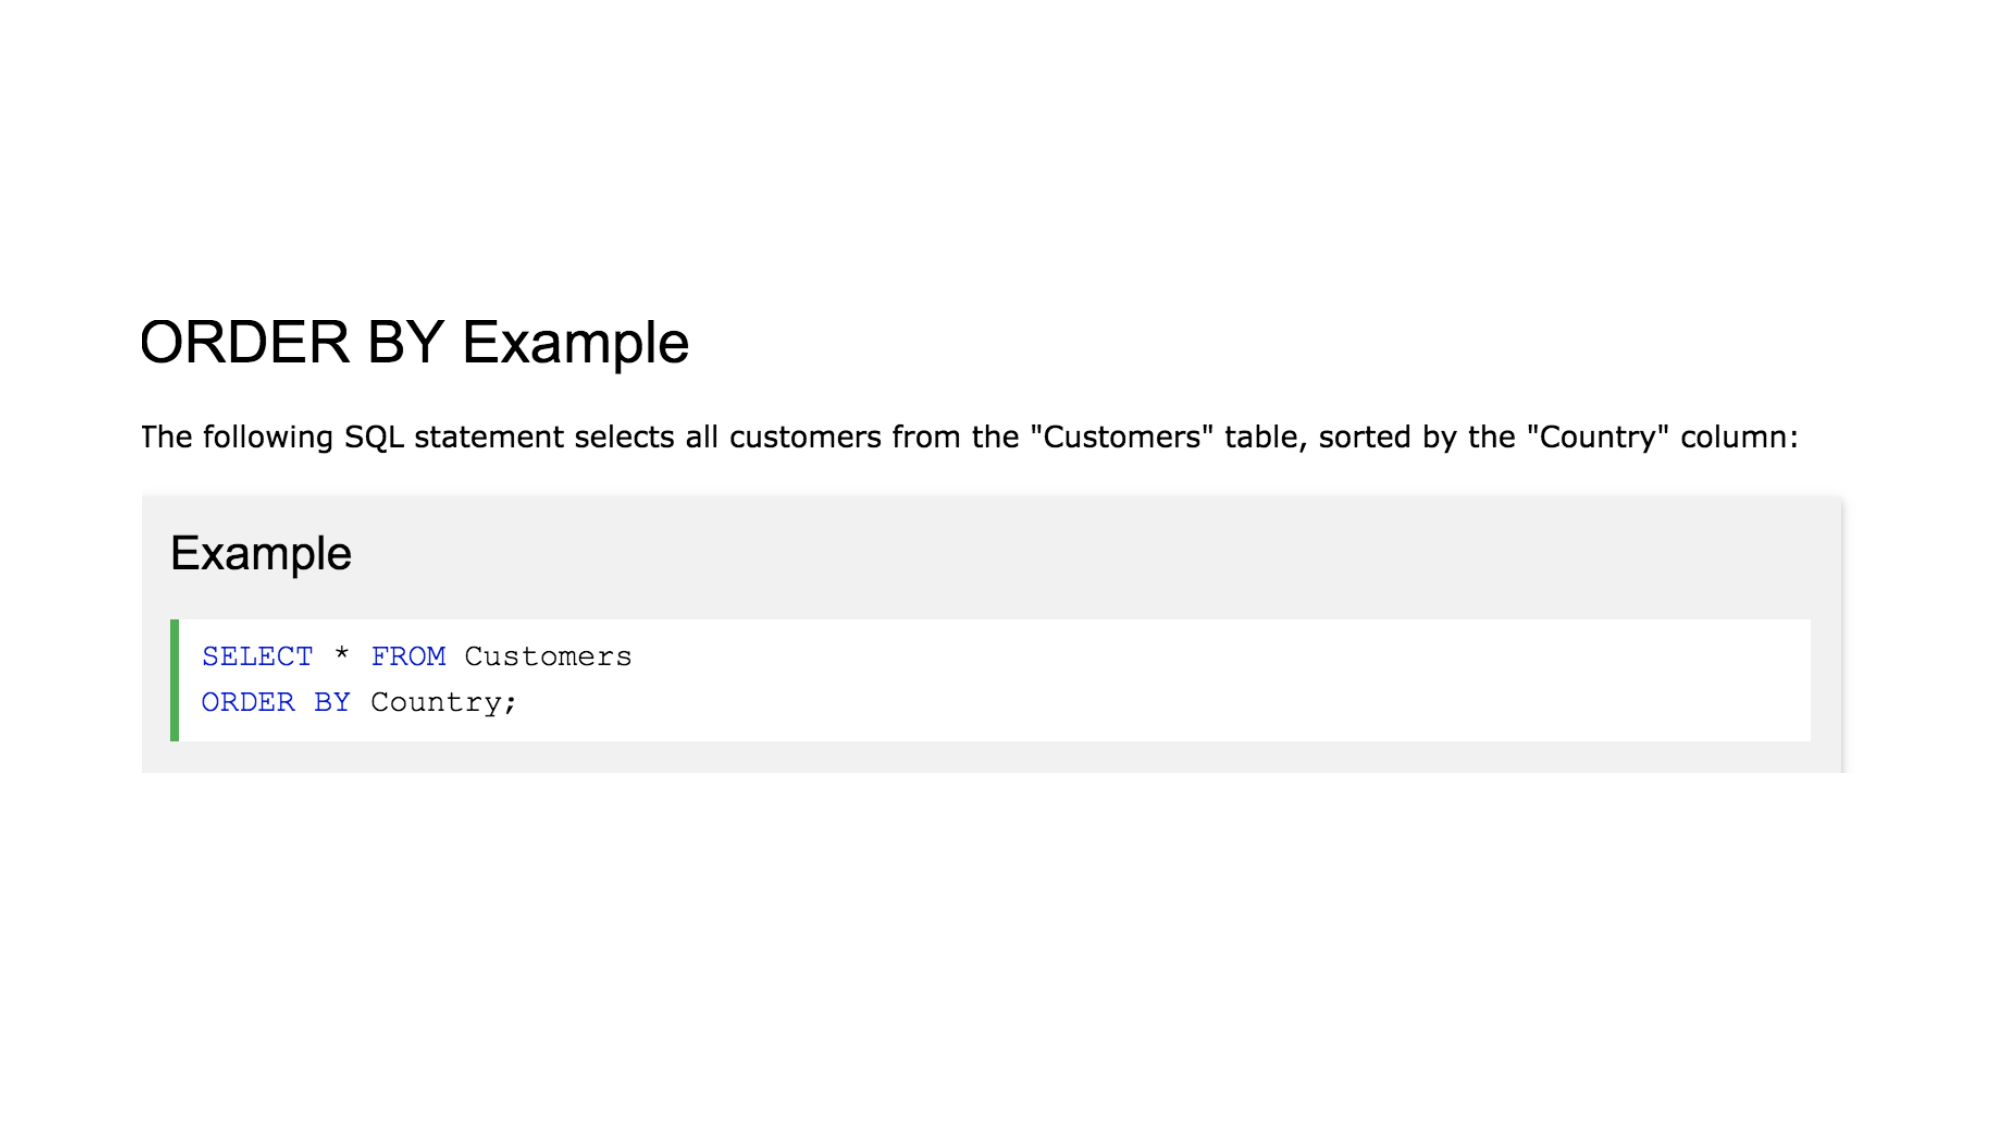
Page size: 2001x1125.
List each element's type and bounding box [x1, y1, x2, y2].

list [142, 320, 1863, 774]
